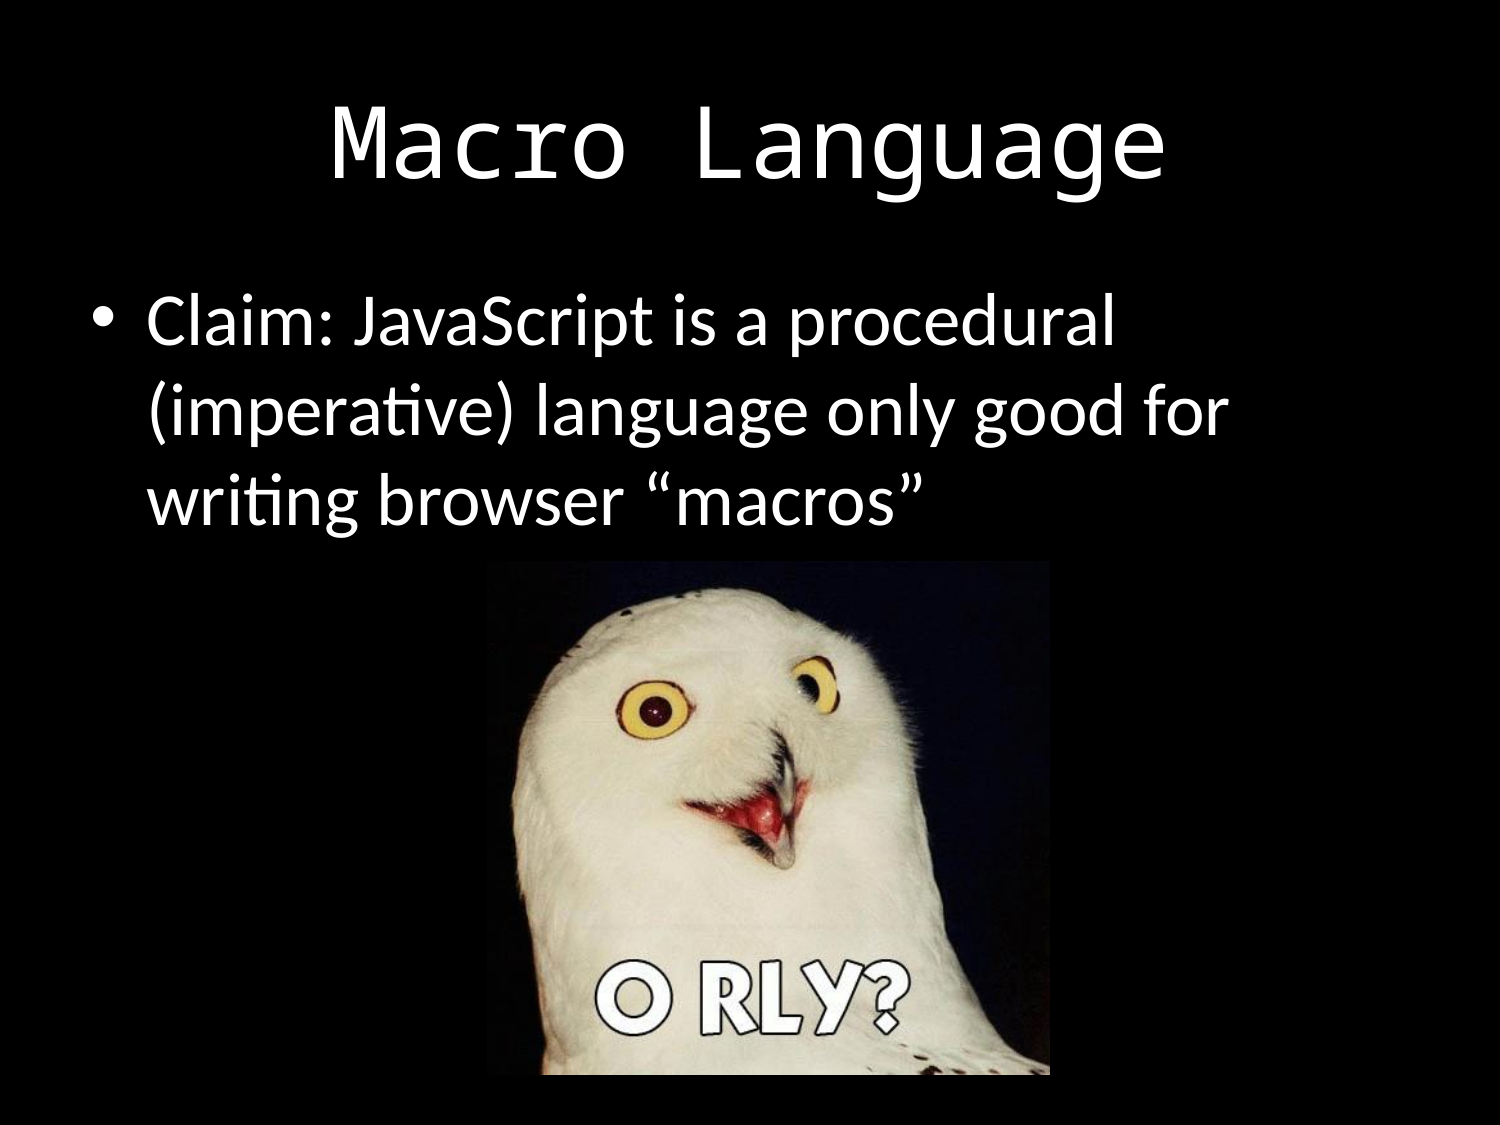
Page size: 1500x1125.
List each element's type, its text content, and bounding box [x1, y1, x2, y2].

title Macro Language [75, 45, 1425, 233]
picture [487, 561, 1051, 1076]
list Claim: JavaScript is a procedural (imperative) language only good for writing browser “macros” [75, 262, 1425, 1005]
